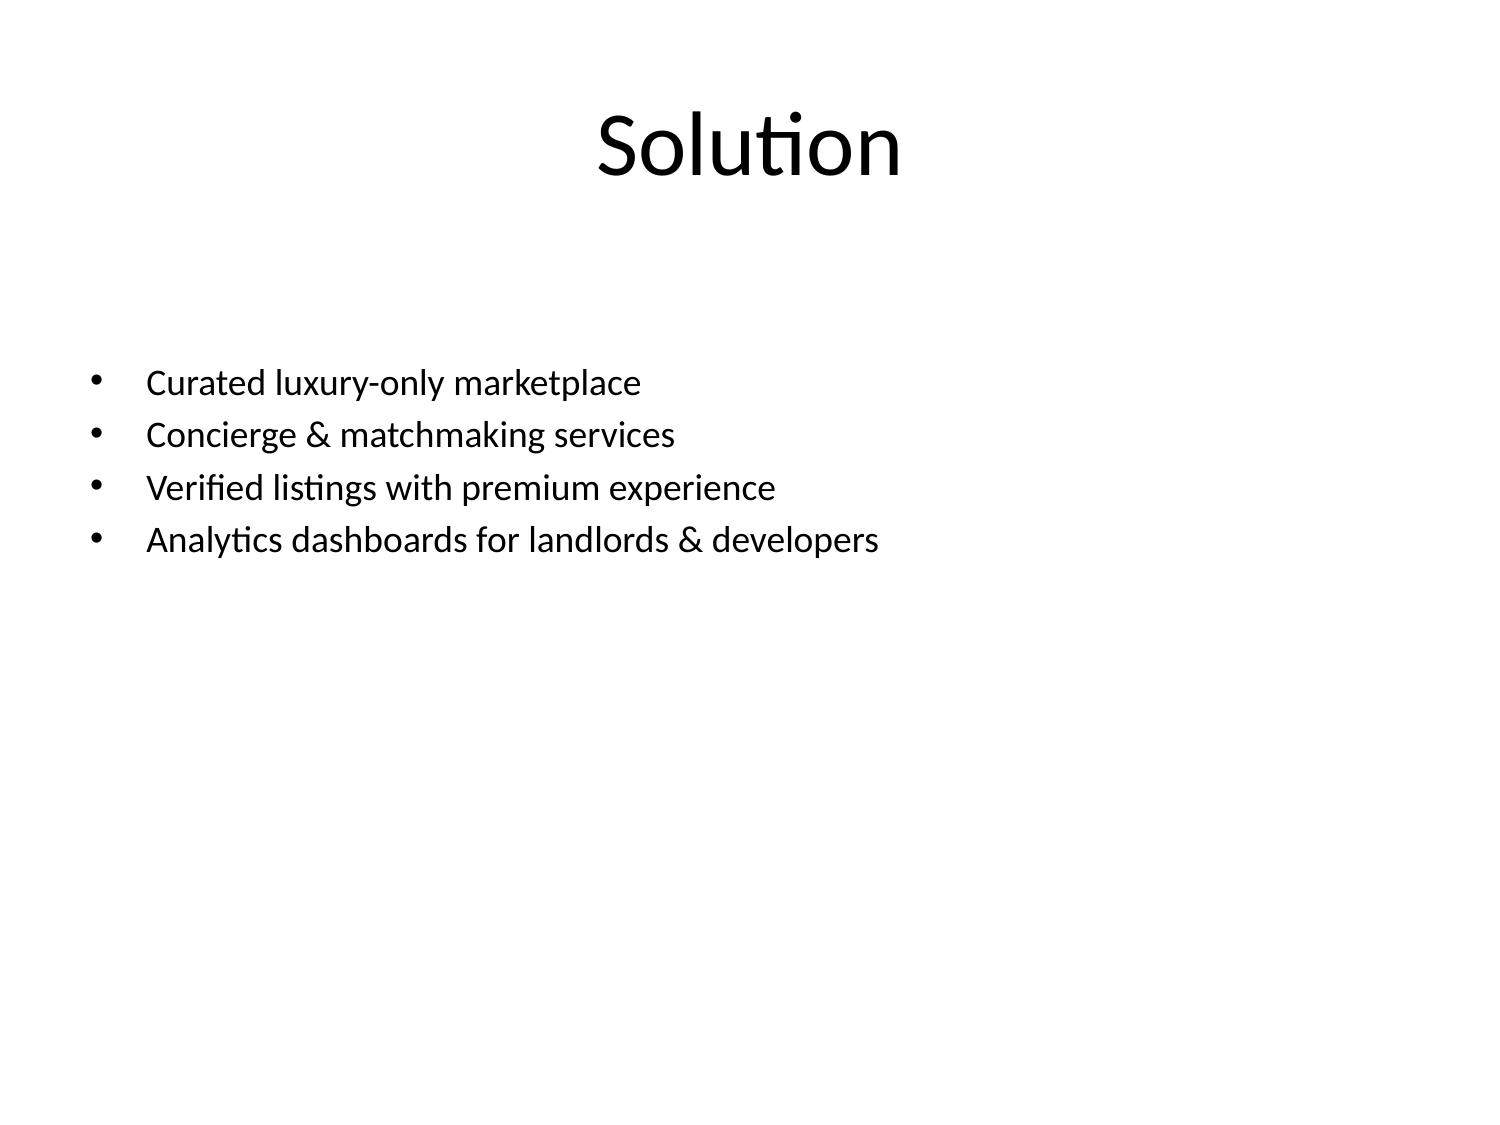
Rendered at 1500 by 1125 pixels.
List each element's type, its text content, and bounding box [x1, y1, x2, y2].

title Solution [75, 45, 1425, 233]
list Curated luxury-only marketplace Concierge & matchmaking services Verified listings with premium experience Analytics dashboards for landlords & developers [75, 262, 1425, 1005]
